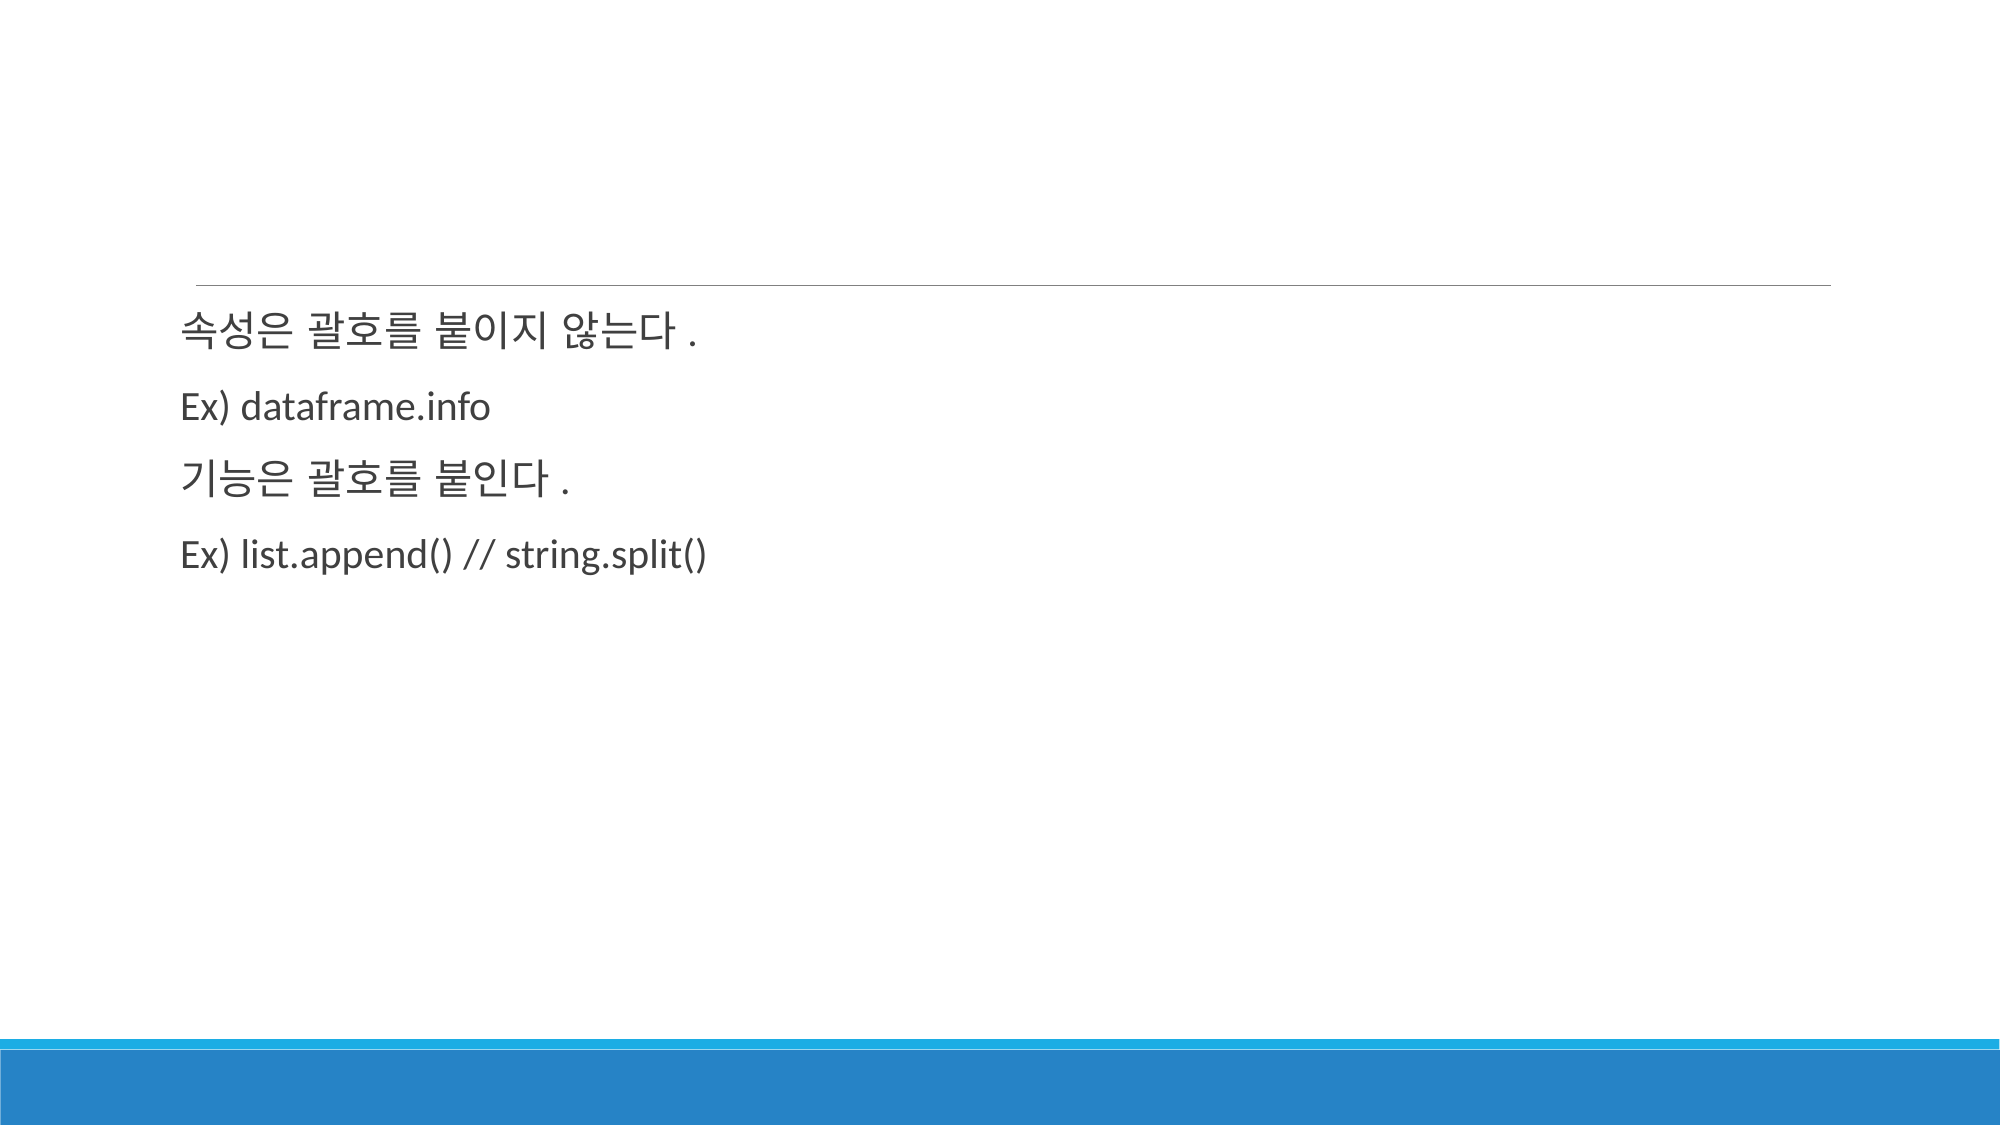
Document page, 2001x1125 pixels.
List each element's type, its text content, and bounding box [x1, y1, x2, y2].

list 속성은 괄호를 붙이지 않는다. Ex) dataframe.info 기능은 괄호를 붙인다. Ex) list.append() // string.split() [180, 302, 1830, 963]
